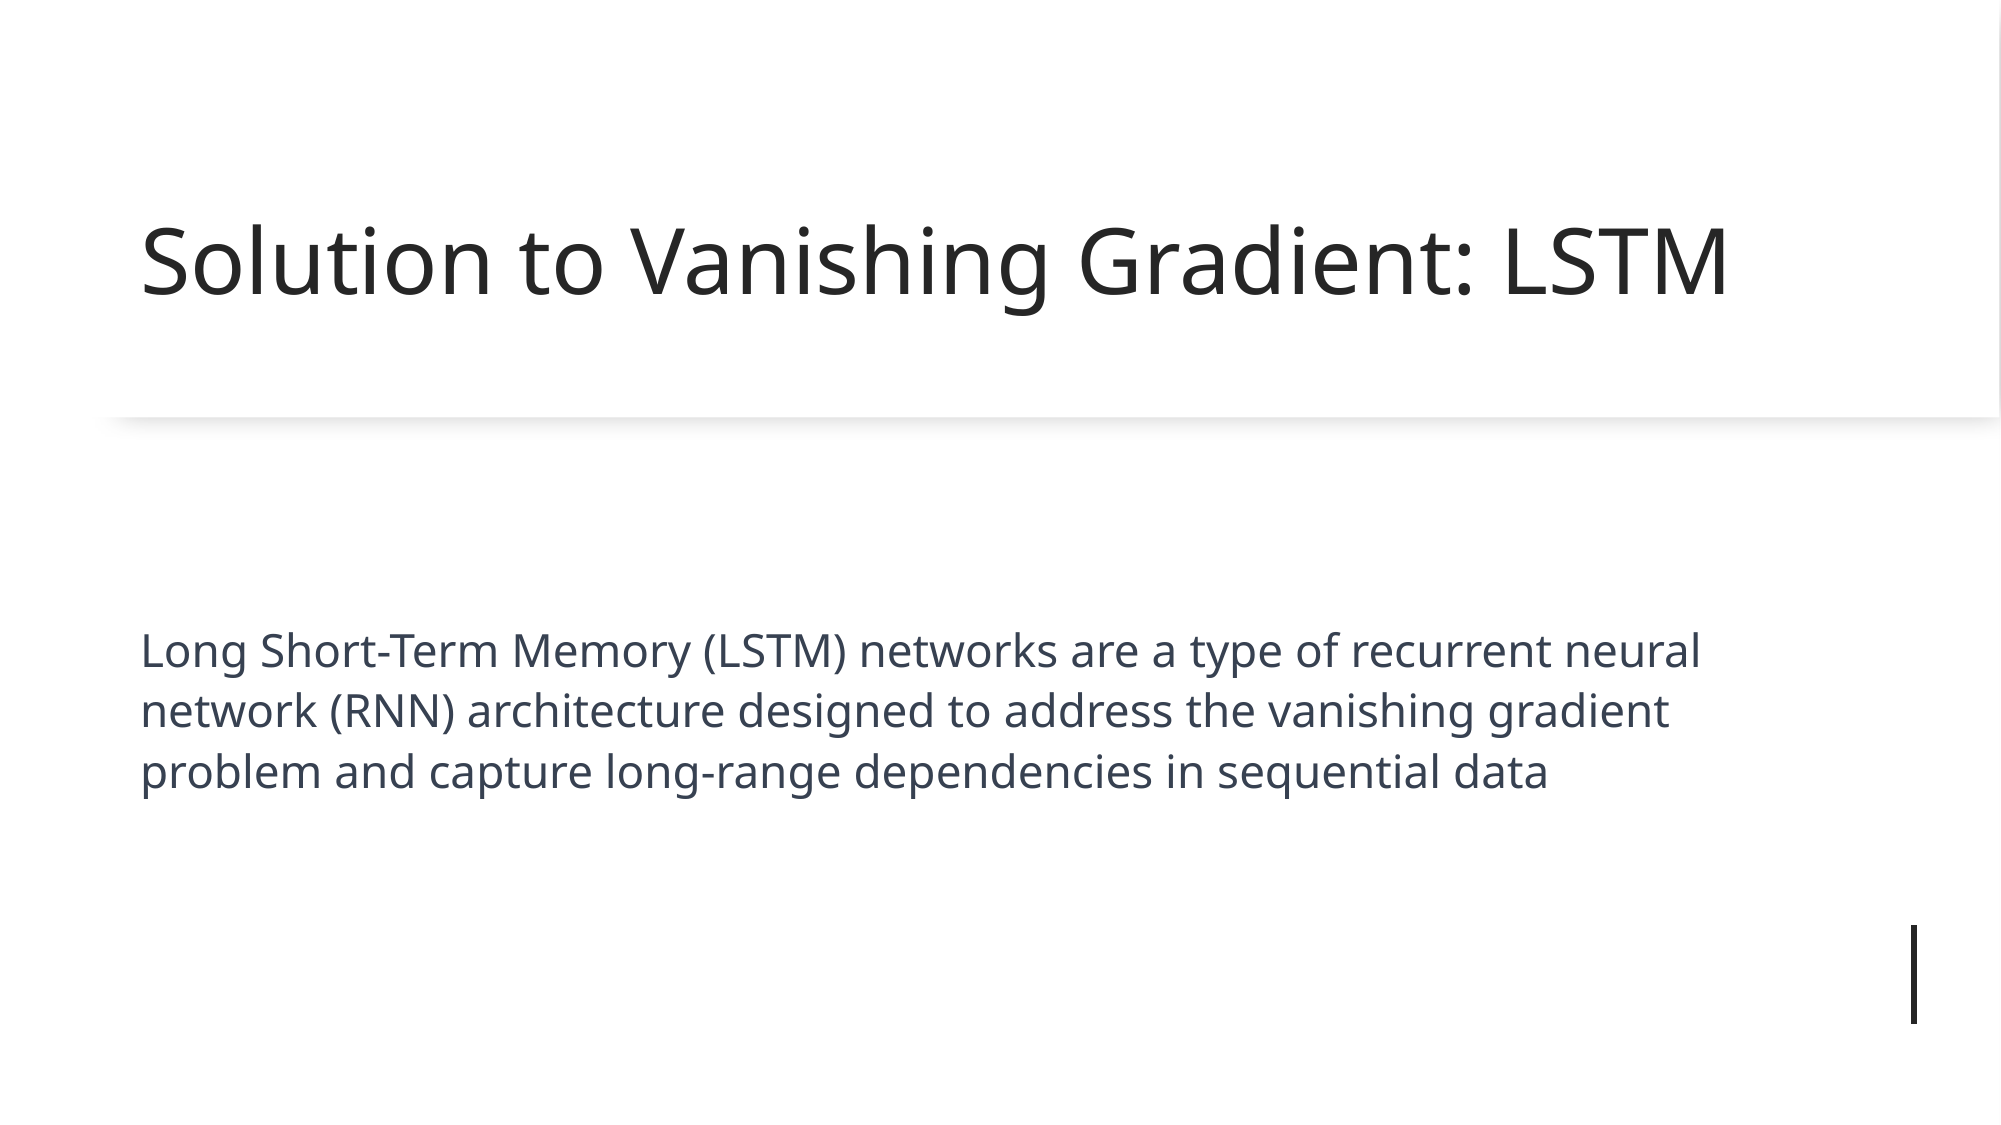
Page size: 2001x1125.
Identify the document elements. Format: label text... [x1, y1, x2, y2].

list Long Short-Term Memory (LSTM) networks are a type of recurrent neural network (RNN) architecture designed to address the vanishing gradient problem and capture long-range dependencies in sequential data [124, 451, 1828, 987]
title Solution to Vanishing Gradient: LSTM [124, 140, 1828, 376]
